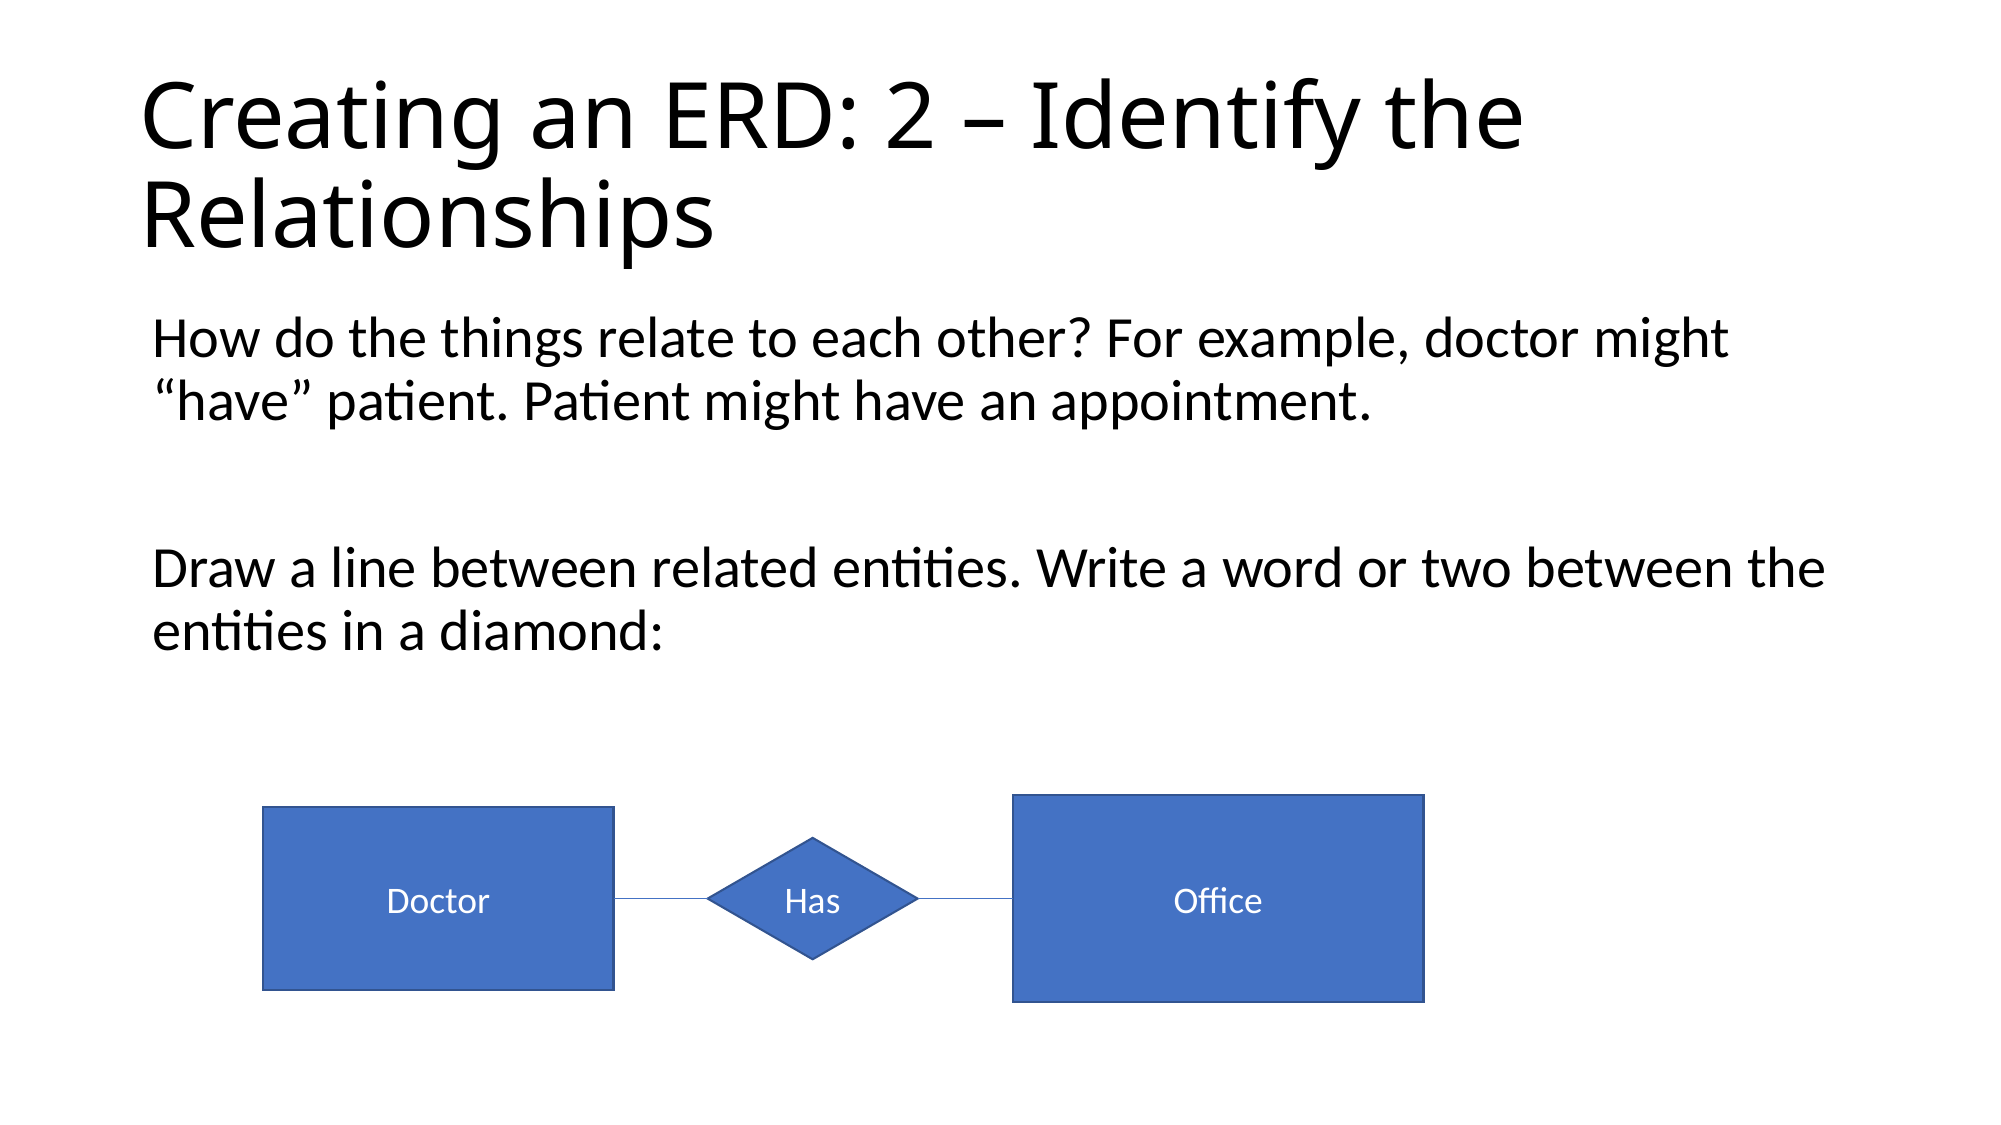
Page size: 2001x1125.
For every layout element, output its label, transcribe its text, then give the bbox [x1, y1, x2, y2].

text_box Has [706, 836, 920, 961]
text_box Office [1012, 794, 1425, 1003]
list How do the things relate to each other? For example, doctor might “have” patient. Patient might have an appointment. Draw a line between related entities. Write a word or two between the entities in a diamond: [137, 299, 1863, 678]
text_box Doctor [262, 806, 615, 991]
title Creating an ERD: 2 – Identify the Relationships [124, 59, 1863, 278]
